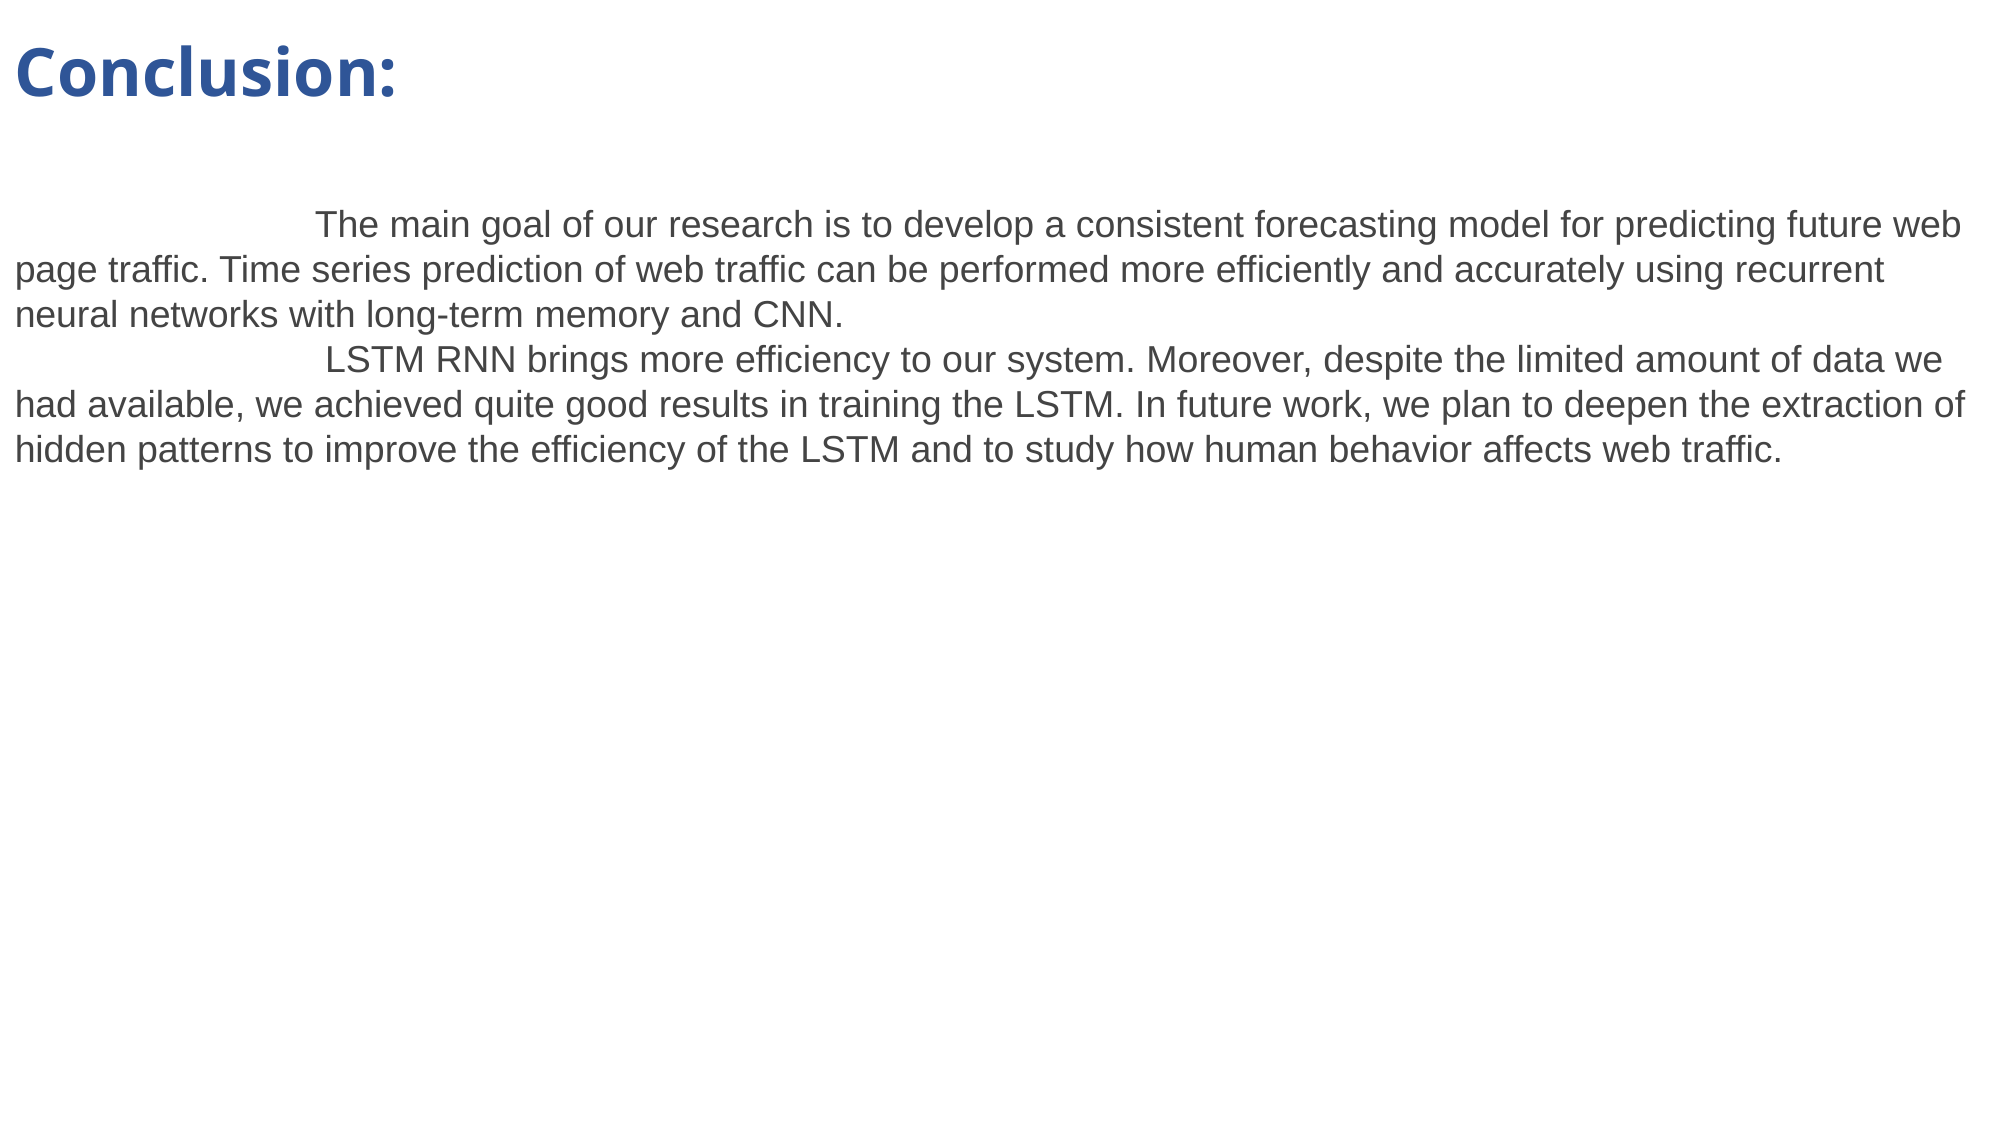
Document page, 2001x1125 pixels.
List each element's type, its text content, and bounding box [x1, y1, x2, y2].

text_box Conclusion: The main goal of our research is to develop a consistent forecasting model for predicting future web page traffic. Time series prediction of web traffic can be performed more efficiently and accurately using recurrent neural networks with long-term memory and CNN. LSTM RNN brings more efficiency to our system. Moreover, despite the limited amount of data we had available, we achieved quite good results in training the LSTM. In future work, we plan to deepen the extraction of hidden patterns to improve the efficiency of the LSTM and to study how human behavior affects web traffic. [0, 22, 2000, 478]
